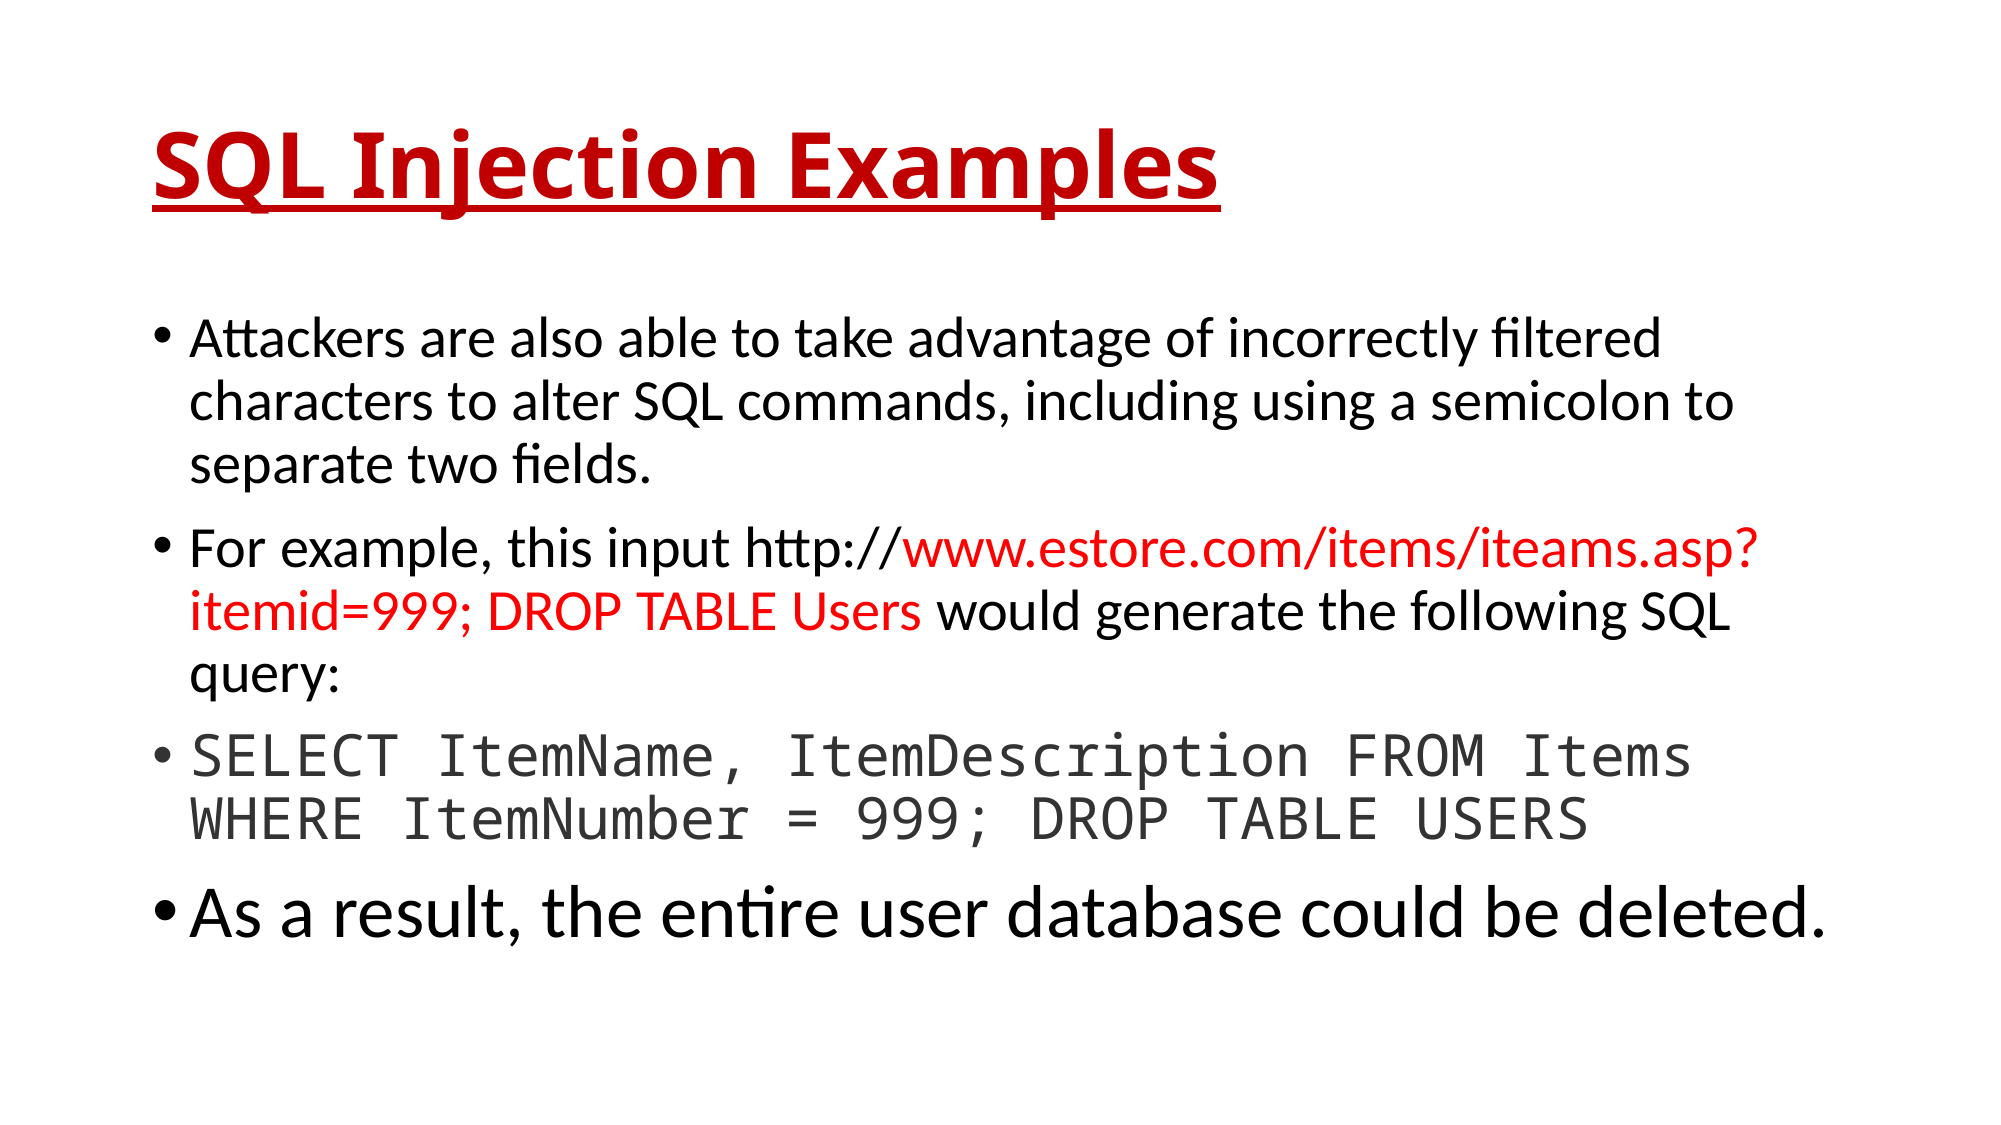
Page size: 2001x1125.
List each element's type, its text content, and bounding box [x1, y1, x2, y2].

title SQL Injection Examples [137, 59, 1863, 278]
list Attackers are also able to take advantage of incorrectly filtered characters to alter SQL commands, including using a semicolon to separate two fields. For example, this input http://www.estore.com/items/iteams.asp?itemid=999; DROP TABLE Users would generate the following SQL query: SELECT ItemName, ItemDescription FROM Items WHERE ItemNumber = 999; DROP TABLE USERS As a result, the entire user database could be deleted. [137, 299, 1863, 1014]
